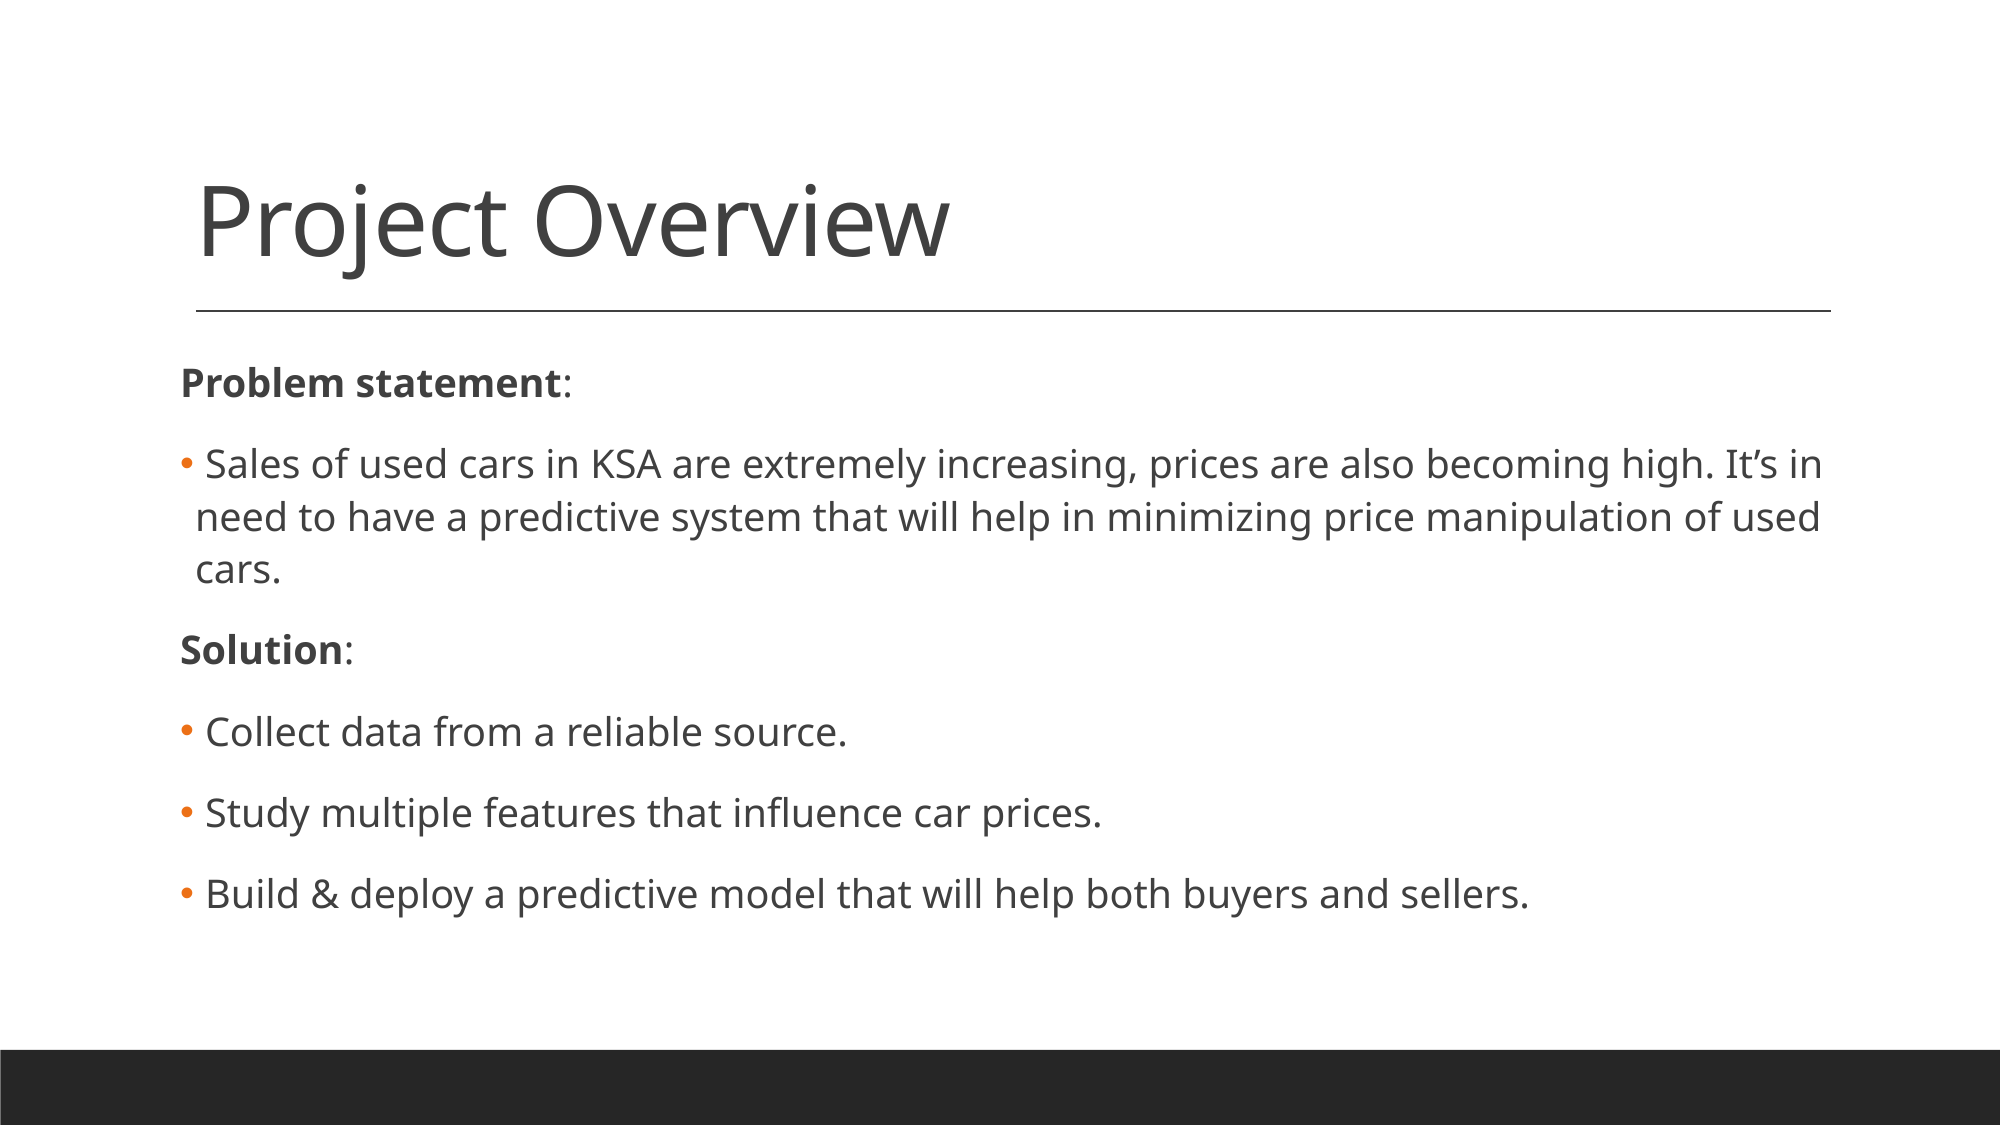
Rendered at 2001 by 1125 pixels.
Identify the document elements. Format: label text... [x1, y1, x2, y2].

title Project Overview [180, 47, 1830, 285]
list Problem statement: Sales of used cars in KSA are extremely increasing, prices are also becoming high. It’s in need to have a predictive system that will help in minimizing price manipulation of used cars. Solution: Collect data from a reliable source. Study multiple features that influence car prices. Build & deploy a predictive model that will help both buyers and sellers. [180, 345, 1830, 963]
